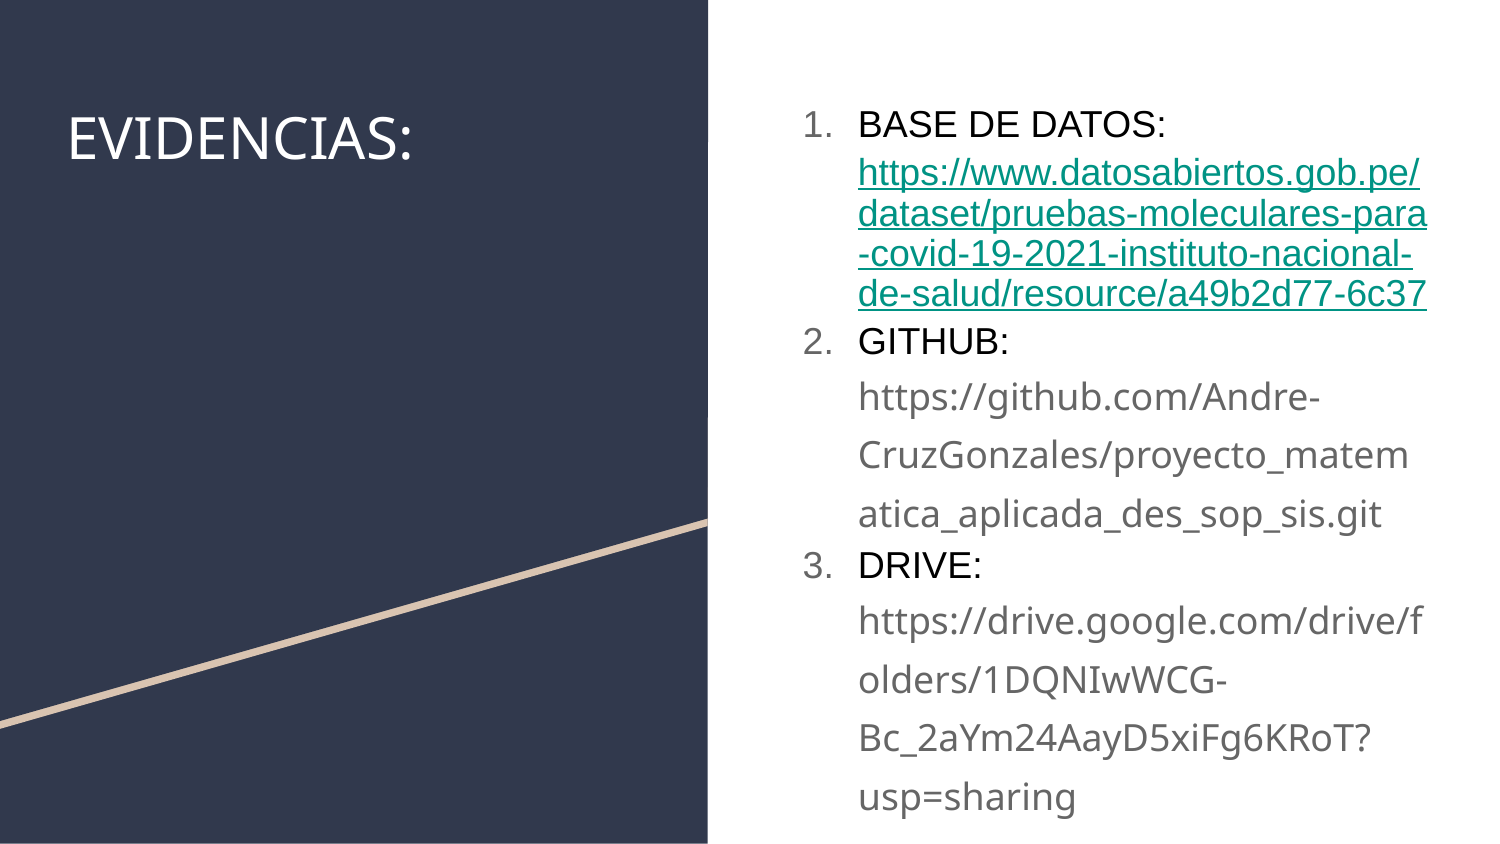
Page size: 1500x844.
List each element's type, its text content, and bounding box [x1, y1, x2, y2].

title EVIDENCIAS: [51, 82, 660, 494]
list BASE DE DATOS: https://www.datosabiertos.gob.pe/dataset/pruebas-moleculares-para-covid-19-2021-instituto-nacional-de-salud/resource/a49b2d77-6c37 GITHUB: https://github.com/Andre-CruzGonzales/proyecto_matematica_aplicada_des_sop_sis.git DRIVE: https://drive.google.com/drive/folders/1DQNIwWCG-Bc_2aYm24AayD5xiFg6KRoT?usp=sharing [761, 82, 1446, 755]
